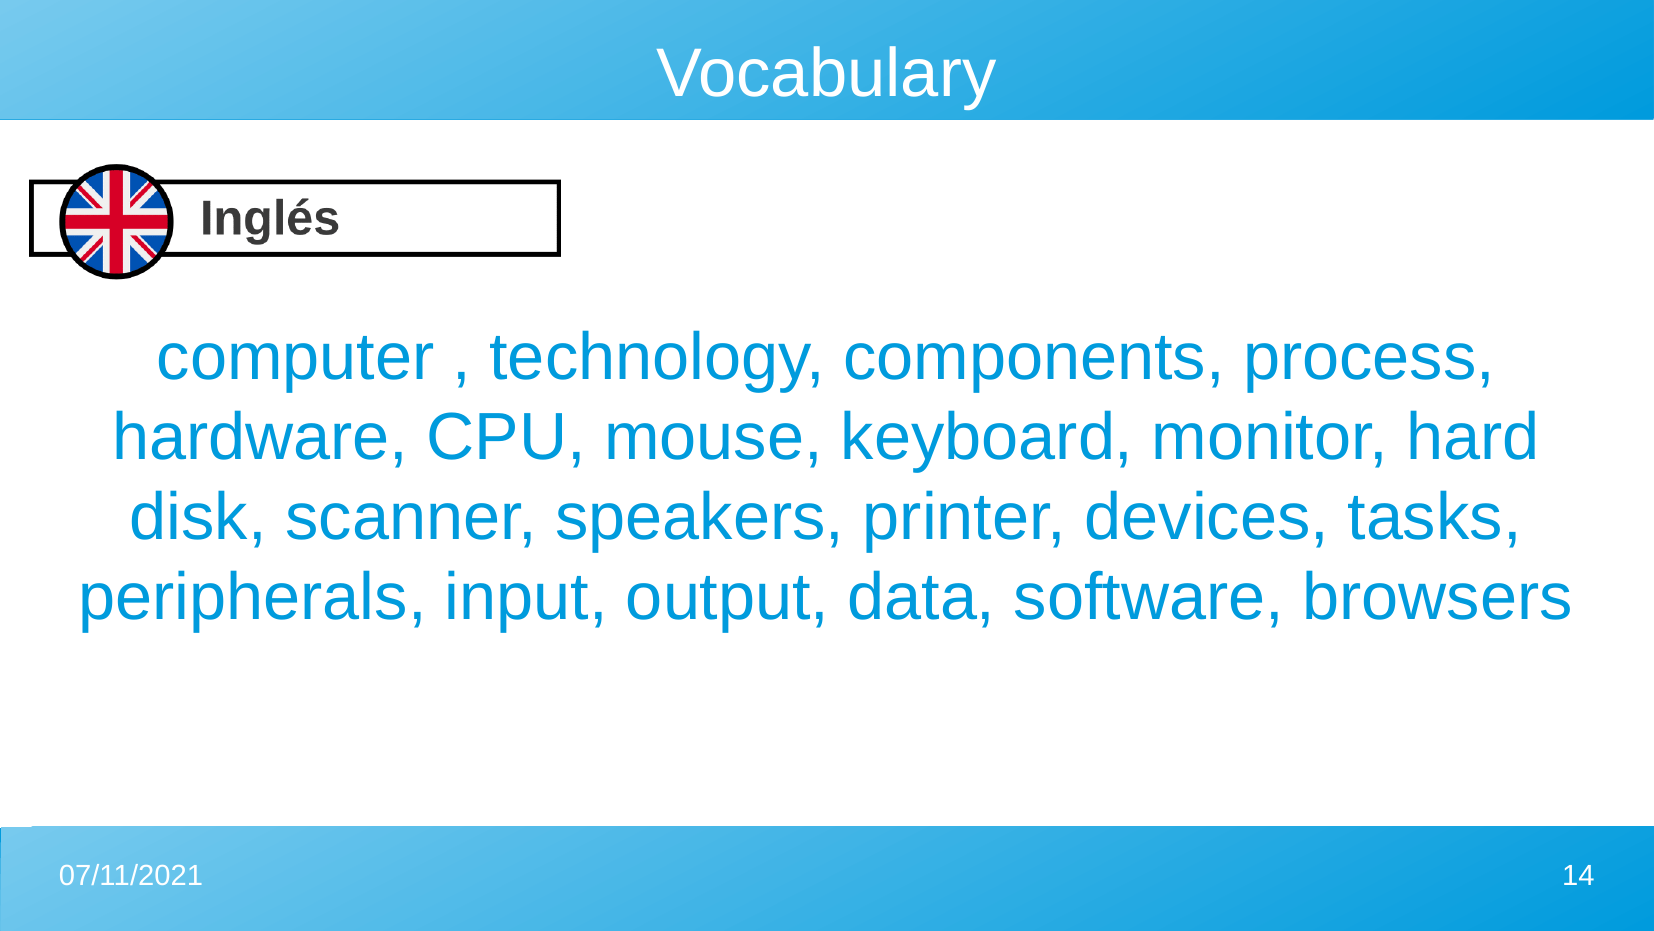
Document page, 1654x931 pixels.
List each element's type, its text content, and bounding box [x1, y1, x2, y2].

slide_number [59, 856, 443, 916]
slide_number 14 [1210, 856, 1595, 916]
title Vocabulary [59, 29, 1595, 108]
picture [29, 147, 561, 296]
subtitle computer , technology, components, process, hardware, CPU, mouse, keyboard, monitor, hard disk, scanner, speakers, printer, devices, tasks, peripherals, input, output, data, software, browsers [59, 177, 1595, 768]
